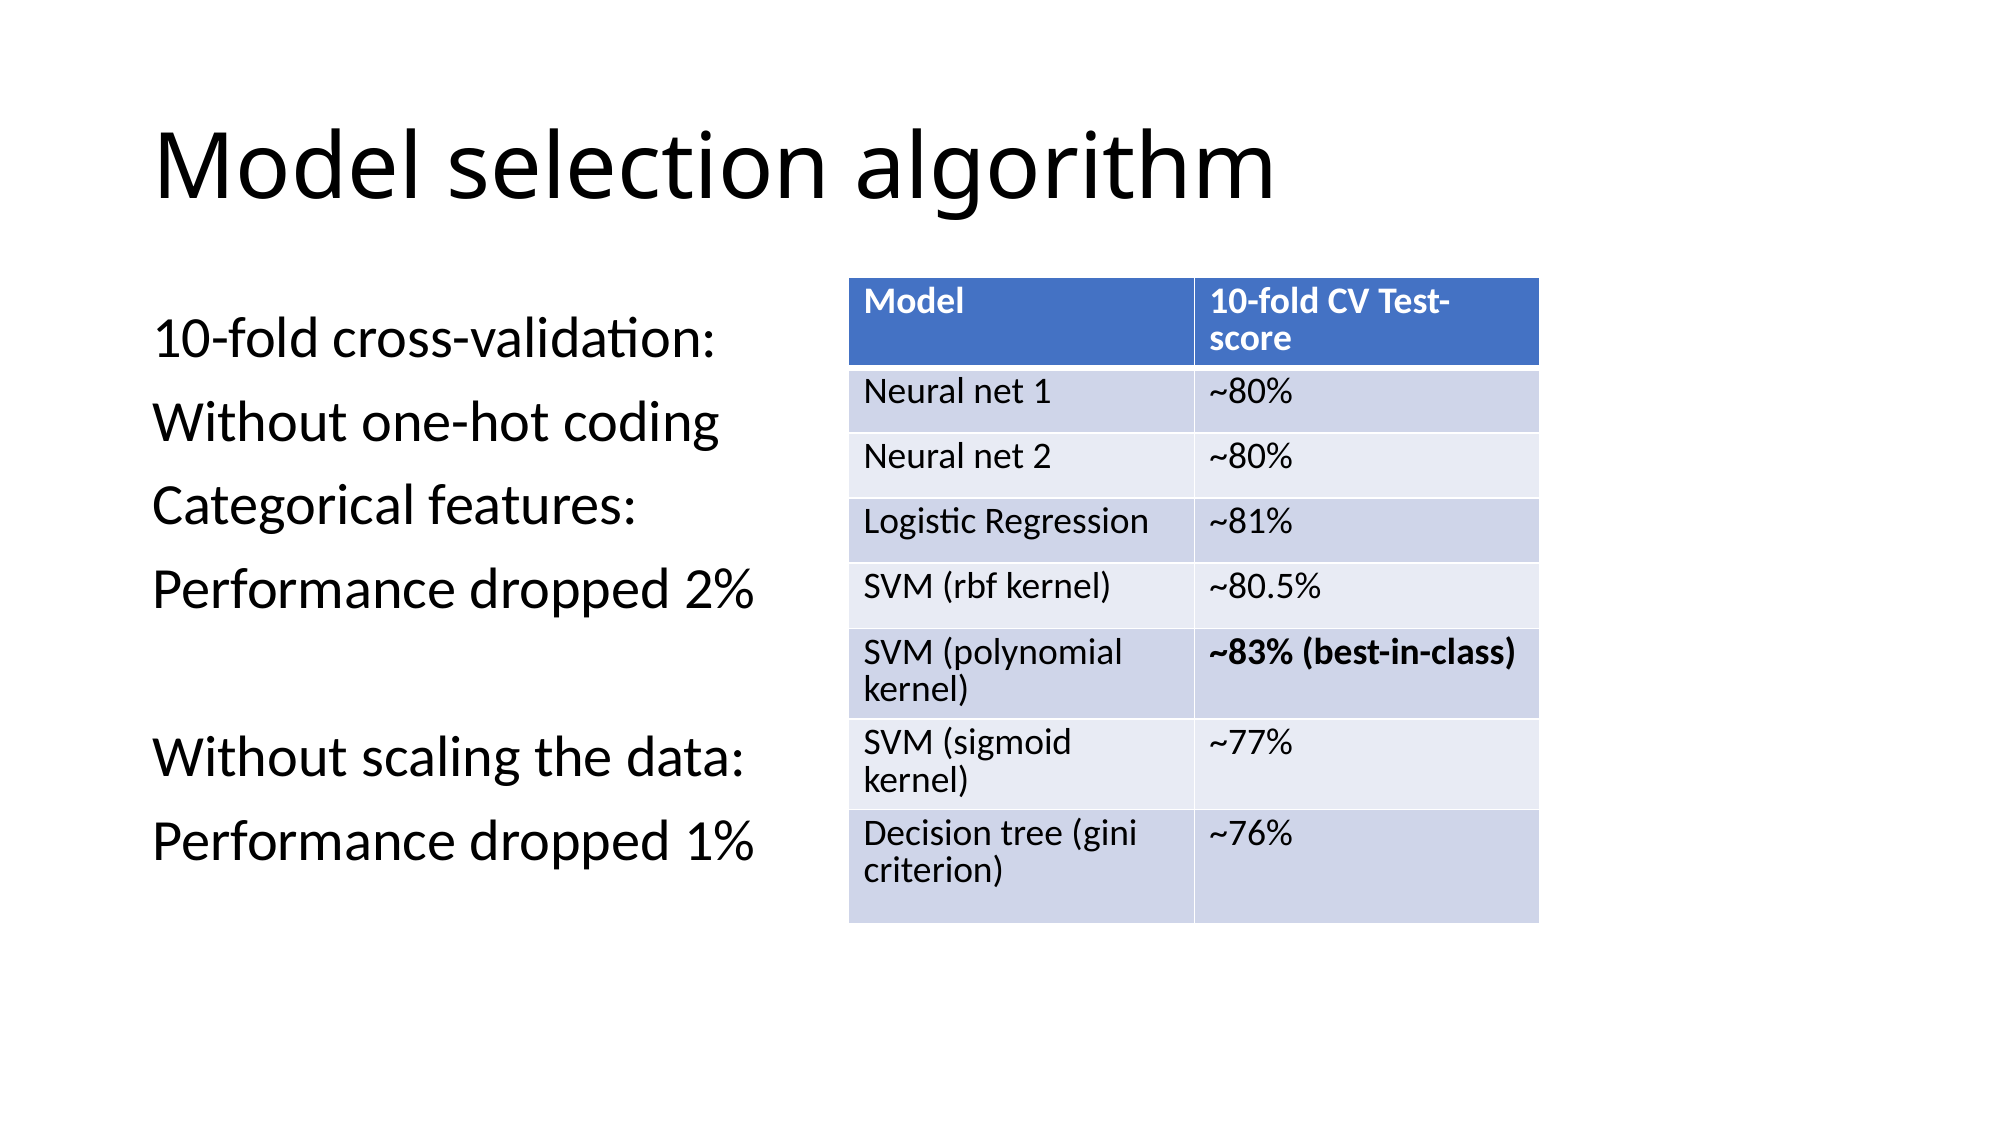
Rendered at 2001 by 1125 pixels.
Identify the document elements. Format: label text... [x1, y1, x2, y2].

table_cell ~80% [1195, 434, 1539, 497]
table_cell ~76% [1195, 810, 1539, 923]
table_cell ~81% [1195, 499, 1539, 562]
table_cell Neural net 1 [849, 371, 1194, 432]
list 10-fold cross-validation: Without one-hot coding Categorical features: Performance dropped 2% Without scaling the data: Performance dropped 1% [137, 299, 1863, 1014]
table_cell SVM (polynomial kernel) [849, 629, 1194, 718]
title Model selection algorithm [137, 59, 1863, 278]
table_cell ~80% [1195, 371, 1539, 432]
table_cell ~80.5% [1195, 564, 1539, 628]
table_header 10-fold CV Test-score [1195, 278, 1539, 365]
table_cell ~83% (best-in-class) [1195, 629, 1539, 718]
table_cell SVM (sigmoid kernel) [849, 720, 1194, 809]
table_cell Neural net 2 [849, 434, 1194, 497]
table_cell Logistic Regression [849, 499, 1194, 562]
table_cell Decision tree (gini criterion) [849, 810, 1194, 923]
table_cell SVM (rbf kernel) [849, 564, 1194, 628]
table_header Model [849, 278, 1194, 365]
table_cell ~77% [1195, 720, 1539, 809]
